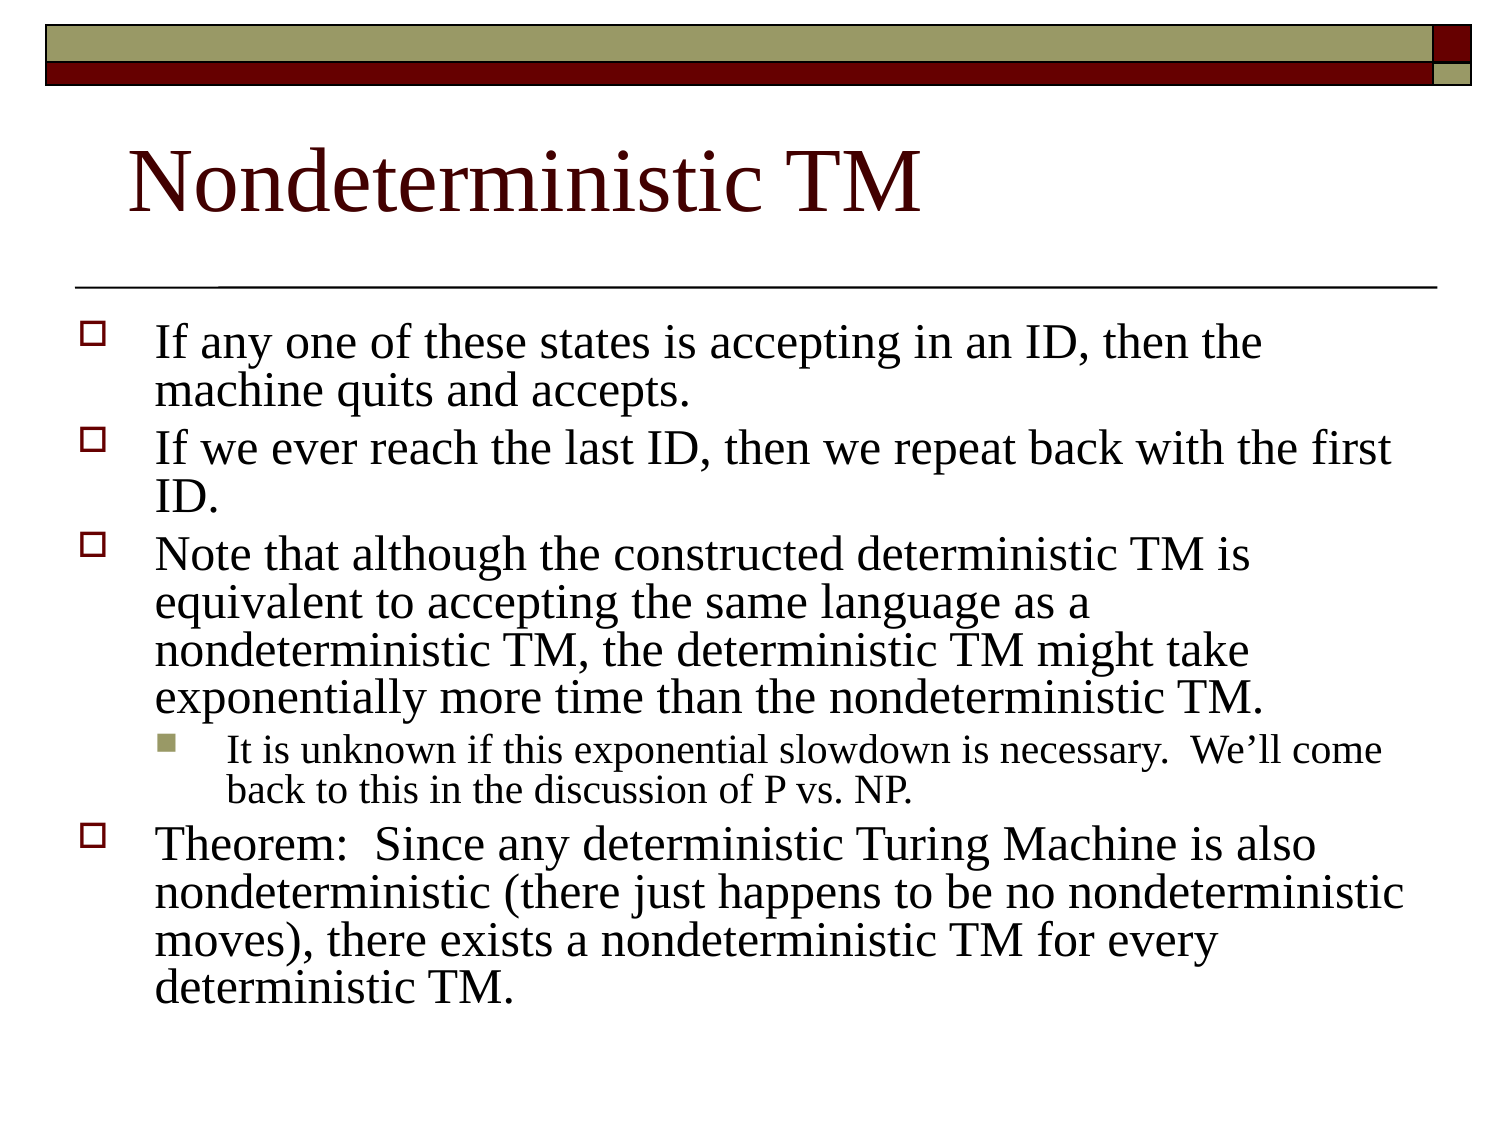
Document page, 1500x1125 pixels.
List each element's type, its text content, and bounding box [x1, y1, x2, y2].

list If any one of these states is accepting in an ID, then the machine quits and accepts. If we ever reach the last ID, then we repeat back with the first ID. Note that although the constructed deterministic TM is equivalent to accepting the same language as a nondeterministic TM, the deterministic TM might take exponentially more time than the nondeterministic TM. It is unknown if this exponential slowdown is necessary. We’ll come back to this in the discussion of P vs. NP. Theorem: Since any deterministic Turing Machine is also nondeterministic (there just happens to be no nondeterministic moves), there exists a nondeterministic TM for every deterministic TM. [62, 312, 1438, 1051]
title Nondeterministic TM [112, 49, 1388, 238]
